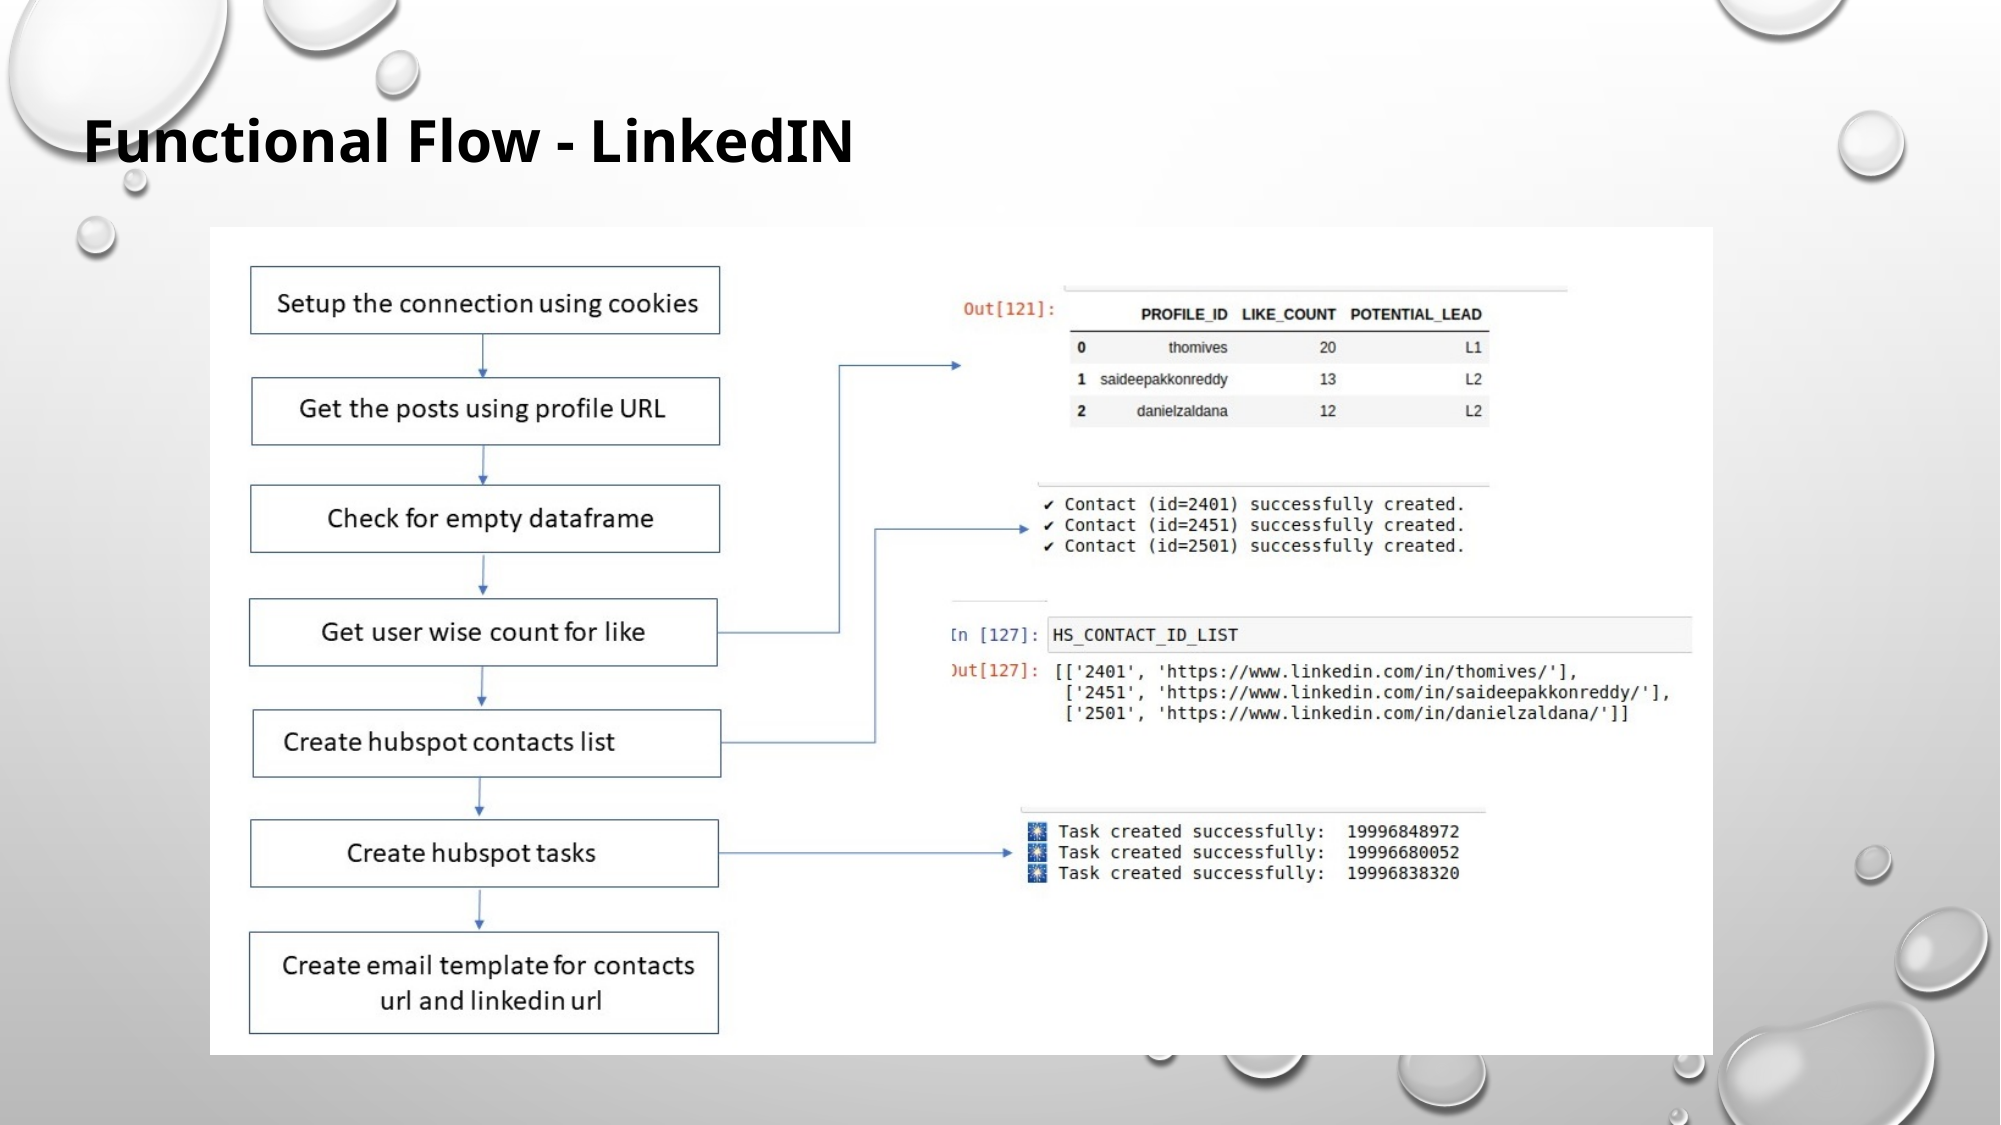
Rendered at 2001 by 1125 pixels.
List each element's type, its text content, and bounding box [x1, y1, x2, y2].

picture [0, 0, 2000, 1125]
text_box Functional Flow - LinkedIN [67, 97, 871, 182]
